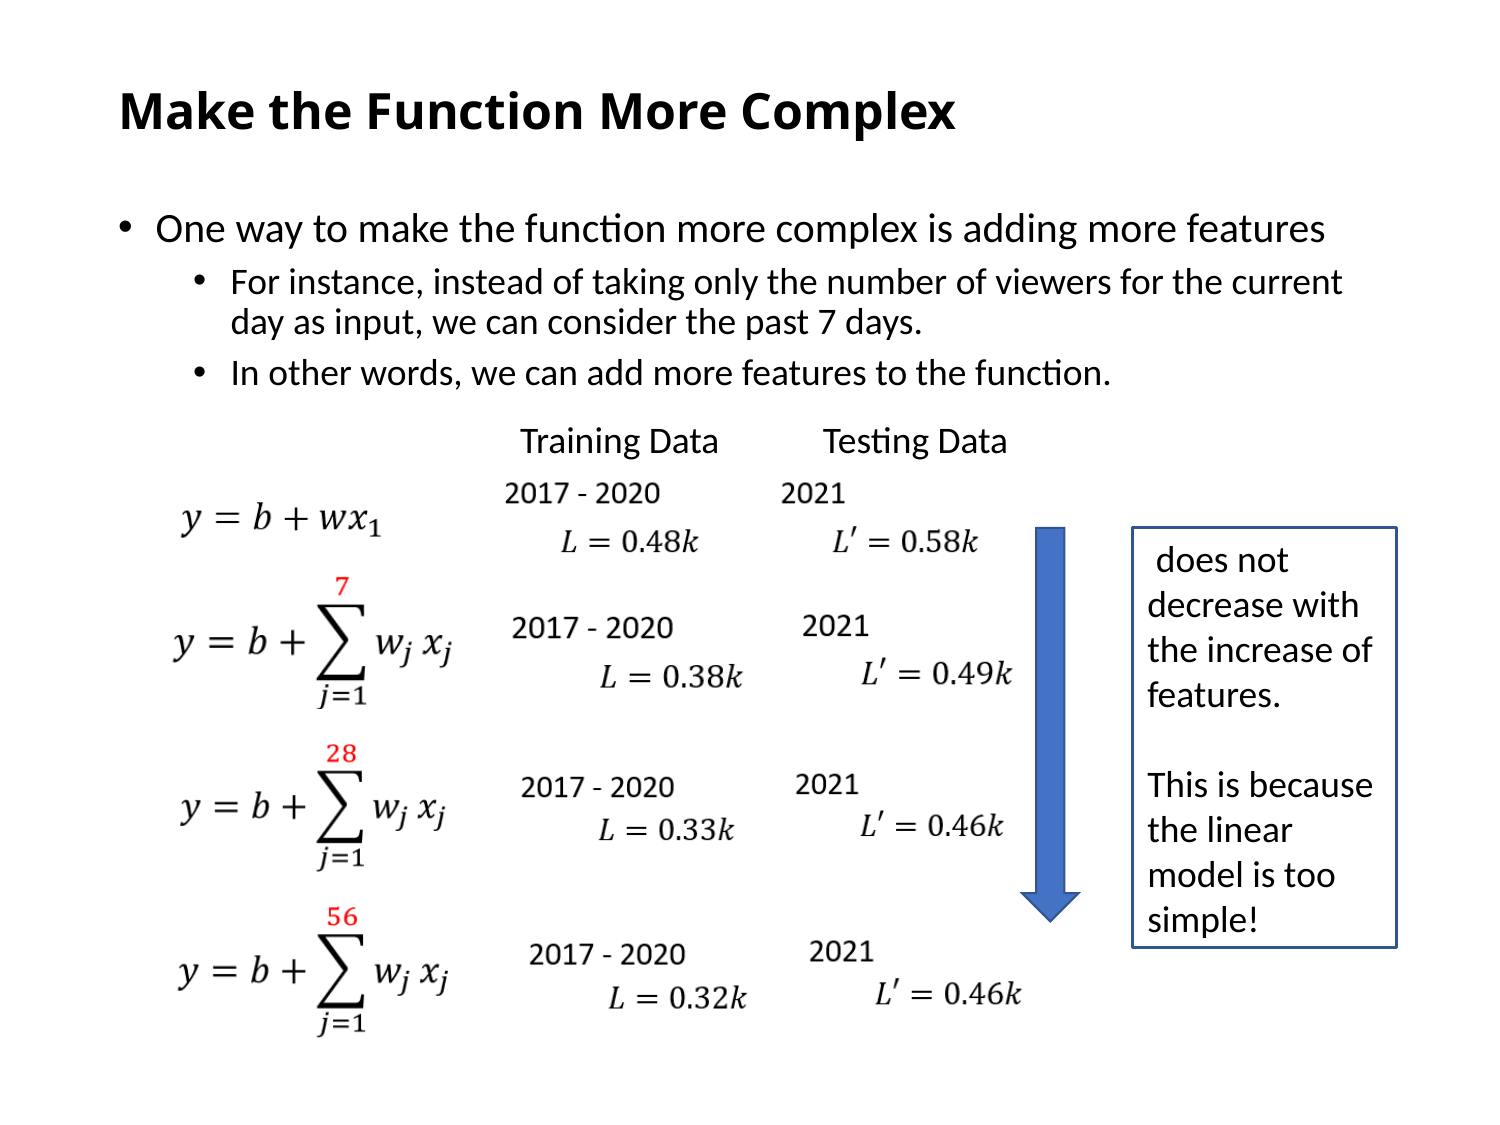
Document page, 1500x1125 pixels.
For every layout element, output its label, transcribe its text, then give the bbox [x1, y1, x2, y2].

picture [164, 739, 1020, 881]
text_box Testing Data [808, 408, 1024, 469]
list One way to make the function more complex is adding more features For instance, instead of taking only the number of viewers for the current day as input, we can consider the past 7 days. In other words, we can add more features to the function. [103, 199, 1397, 1014]
text_box [1019, 526, 1081, 923]
picture [158, 905, 1027, 1042]
title Make the Function More Complex [103, 59, 1397, 168]
picture [151, 467, 1020, 709]
text_box Training Data [505, 408, 735, 467]
